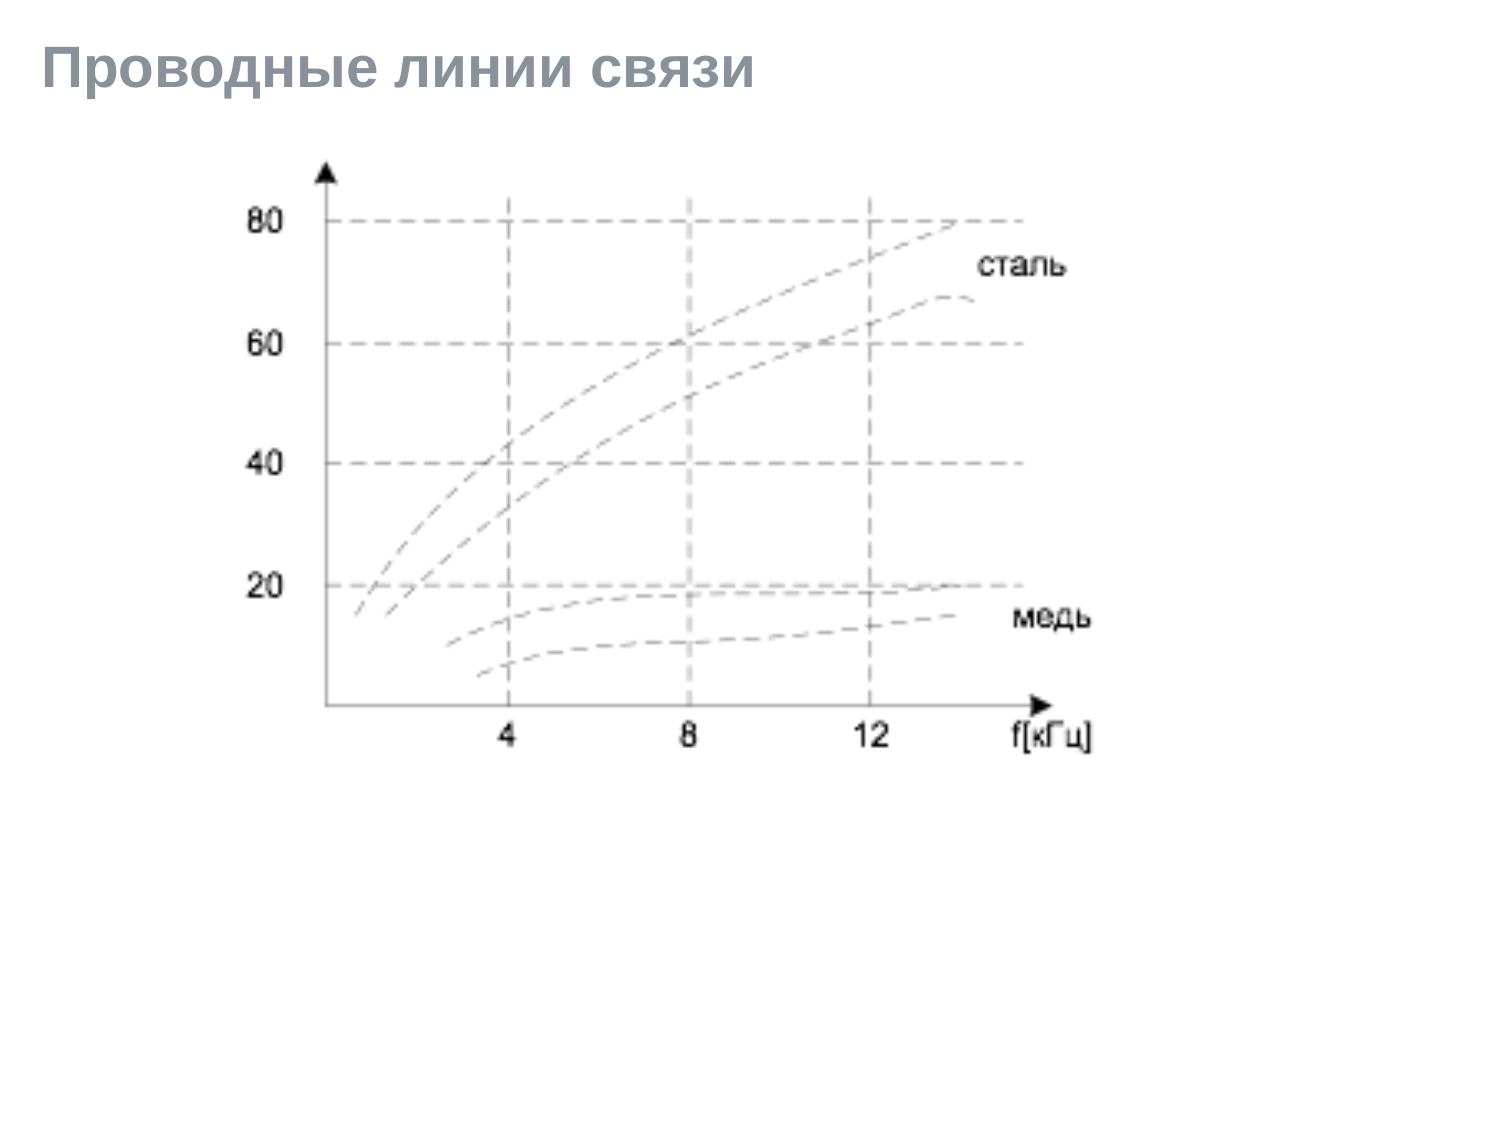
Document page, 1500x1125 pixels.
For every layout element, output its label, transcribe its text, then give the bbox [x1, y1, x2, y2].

title Проводные линии связи [41, 36, 1459, 197]
picture [199, 131, 1185, 778]
